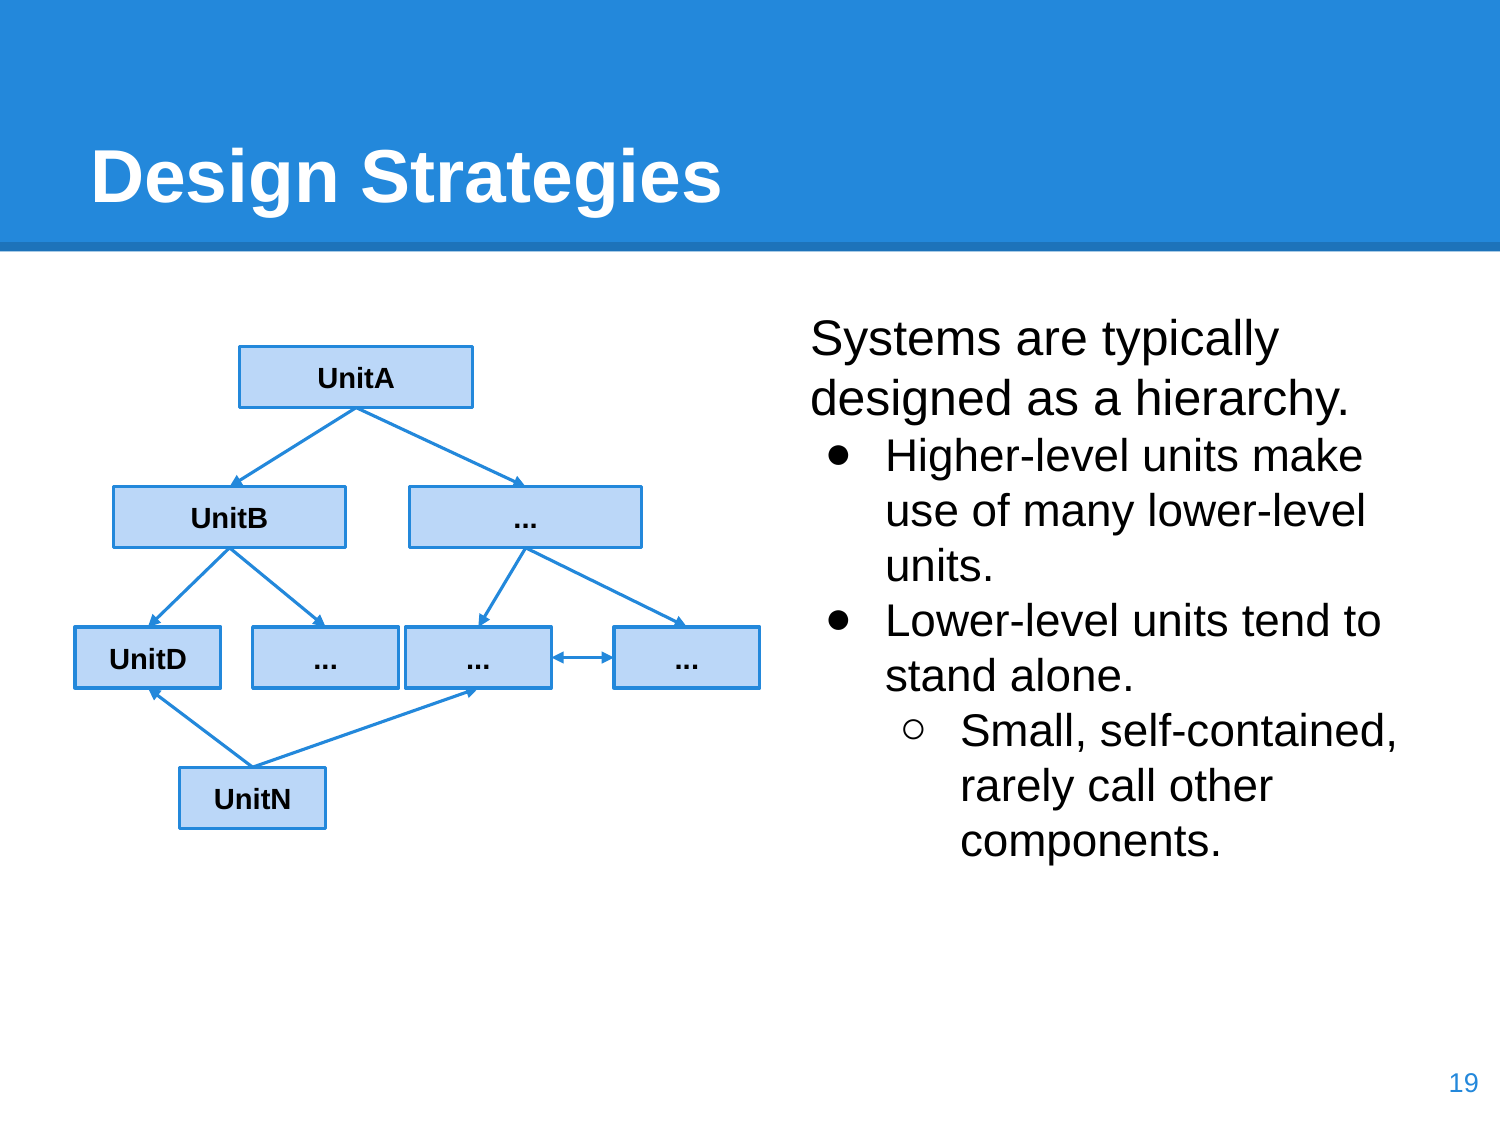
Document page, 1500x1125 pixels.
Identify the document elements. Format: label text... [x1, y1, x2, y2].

text_box UnitB [113, 486, 346, 548]
text_box ... [409, 486, 642, 548]
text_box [147, 547, 228, 628]
text_box UnitD [74, 626, 221, 689]
text_box Systems are typically designed as a hierarchy. Higher-level units make use of many lower-level units. Lower-level units tend to stand alone. Small, self-contained, rarely call other components. [794, 290, 1425, 929]
text_box UnitA [239, 346, 473, 406]
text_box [355, 407, 526, 487]
text_box UnitN [179, 776, 326, 829]
slide_number ‹#› [1403, 1038, 1494, 1125]
text_box ... [405, 626, 552, 689]
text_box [252, 687, 479, 768]
text_box ... [252, 626, 399, 686]
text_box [229, 547, 326, 628]
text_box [525, 547, 688, 628]
text_box ... [613, 626, 760, 689]
title Design Strategies [75, 45, 1425, 233]
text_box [147, 687, 251, 768]
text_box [478, 547, 524, 628]
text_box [229, 407, 354, 487]
